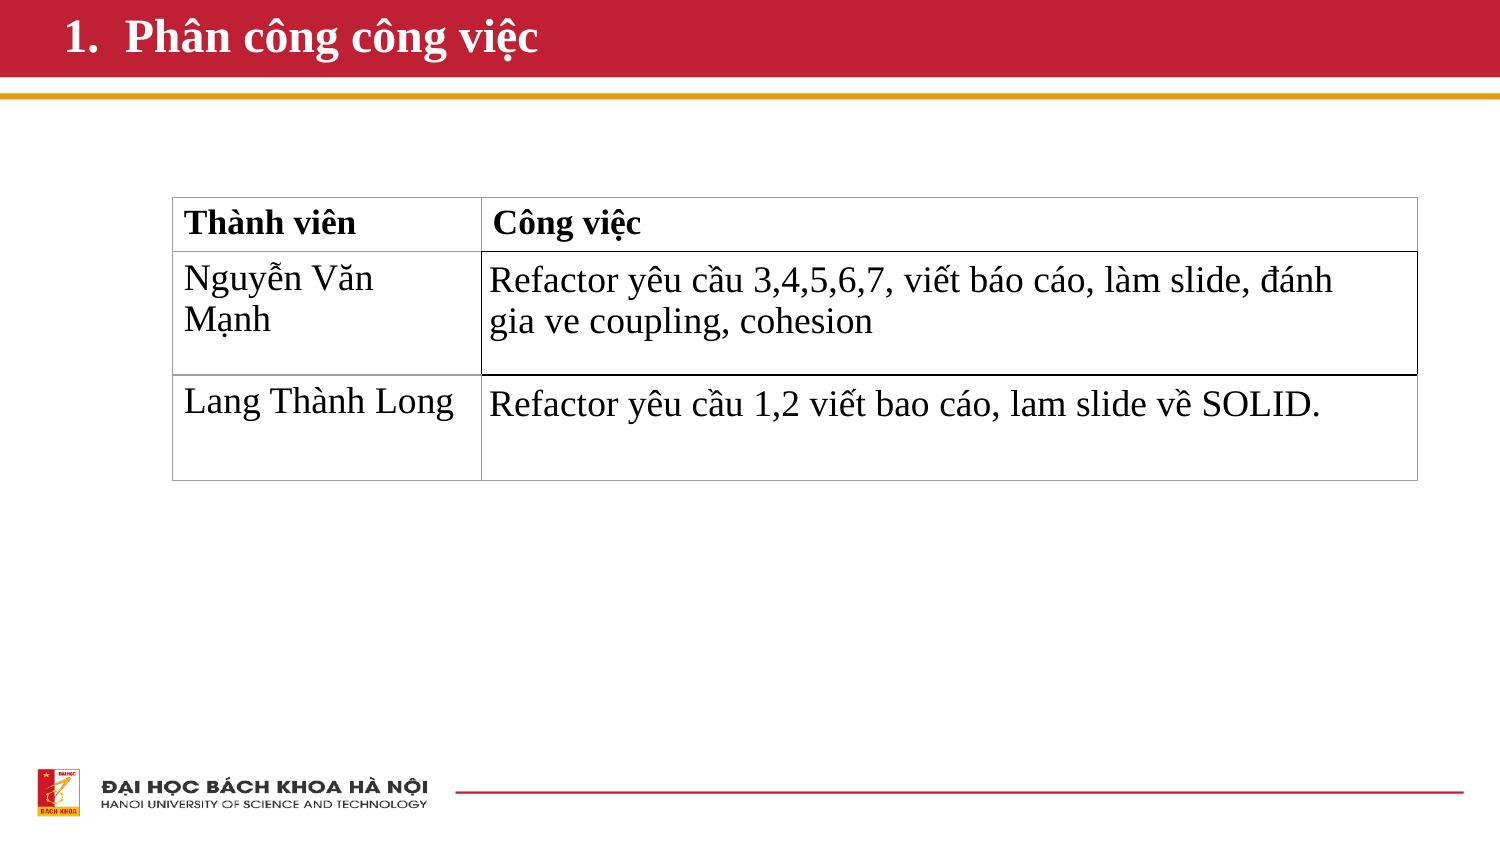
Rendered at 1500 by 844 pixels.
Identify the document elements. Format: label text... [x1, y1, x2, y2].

table_cell Refactor yêu cầu 1,2 viết bao cáo, lam slide về SOLID. [482, 376, 1417, 480]
table_cell Refactor yêu cầu 3,4,5,6,7, viết báo cáo, làm slide, đánh gia ve coupling, cohesion [482, 252, 1417, 374]
picture [0, 0, 1500, 844]
table_cell Nguyễn Văn Mạnh [173, 252, 481, 374]
table_header Thành viên [173, 198, 481, 251]
title Phân công công việc [38, 9, 1462, 66]
table_cell Lang Thành Long [173, 376, 481, 480]
table_header Công việc [482, 198, 1417, 251]
